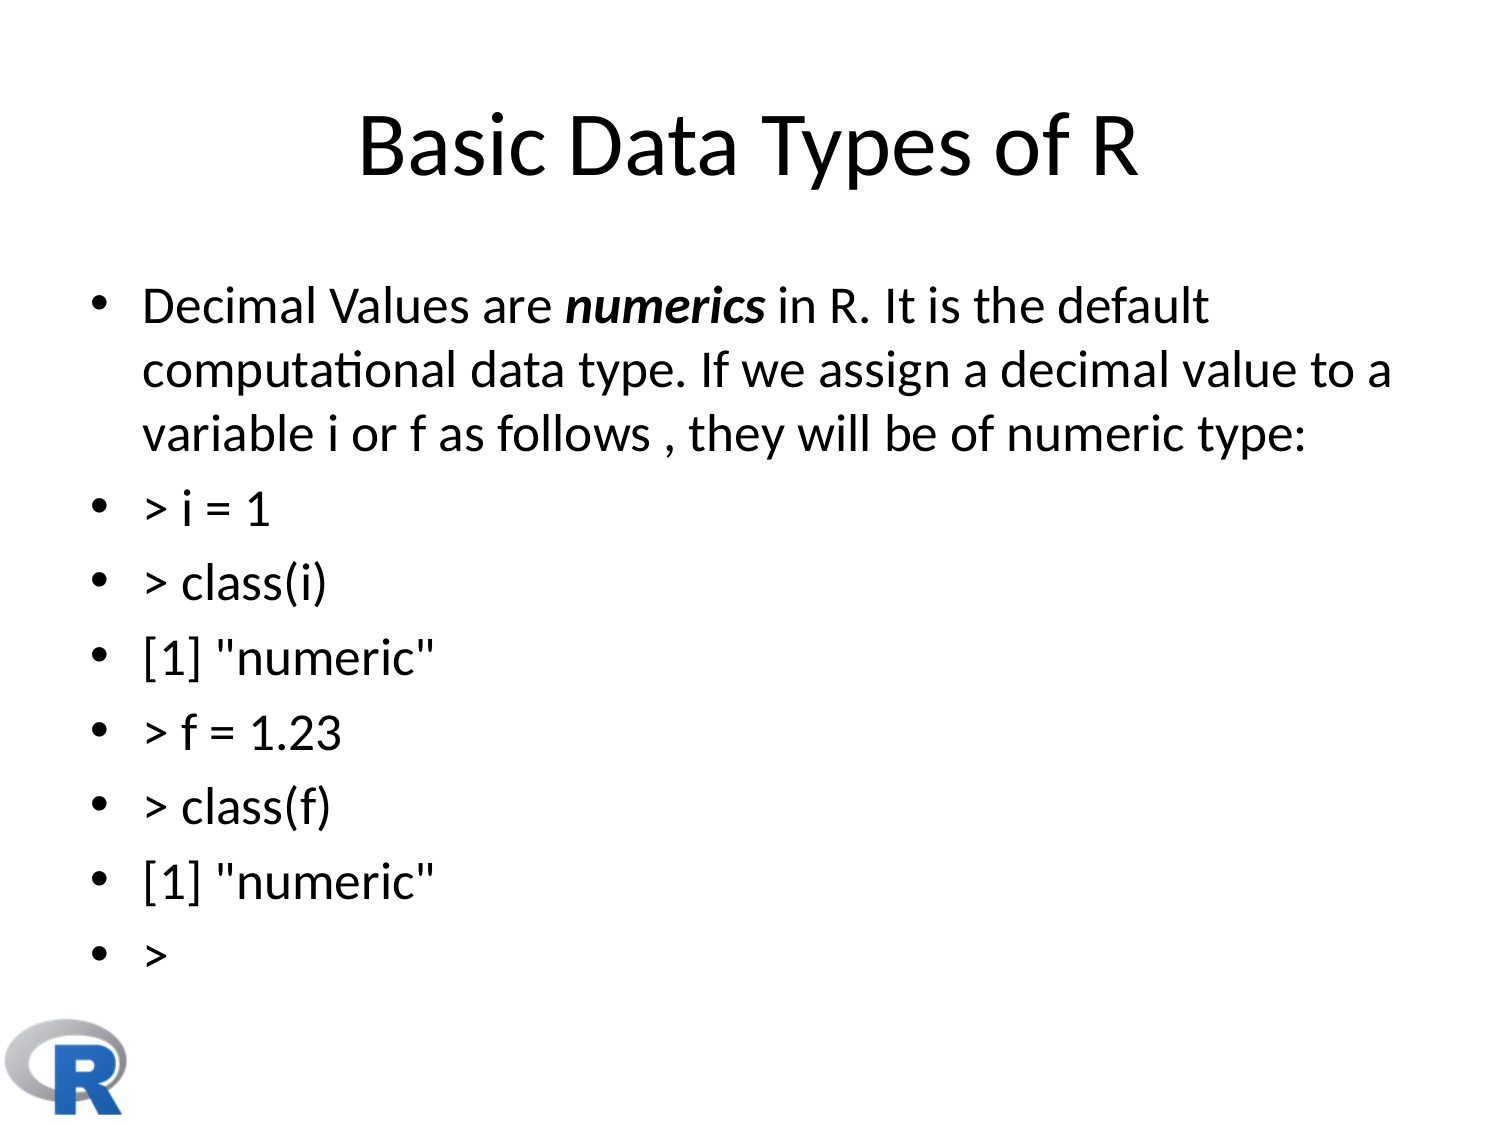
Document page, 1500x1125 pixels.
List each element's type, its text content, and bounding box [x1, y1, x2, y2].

title Basic Data Types of R [75, 45, 1425, 233]
list Decimal Values are numerics in R. It is the default computational data type. If we assign a decimal value to a variable i or f as follows , they will be of numeric type: > i = 1 > class(i) [1] "numeric" > f = 1.23 > class(f) [1] "numeric" > [75, 262, 1425, 1005]
picture [0, 1015, 138, 1121]
